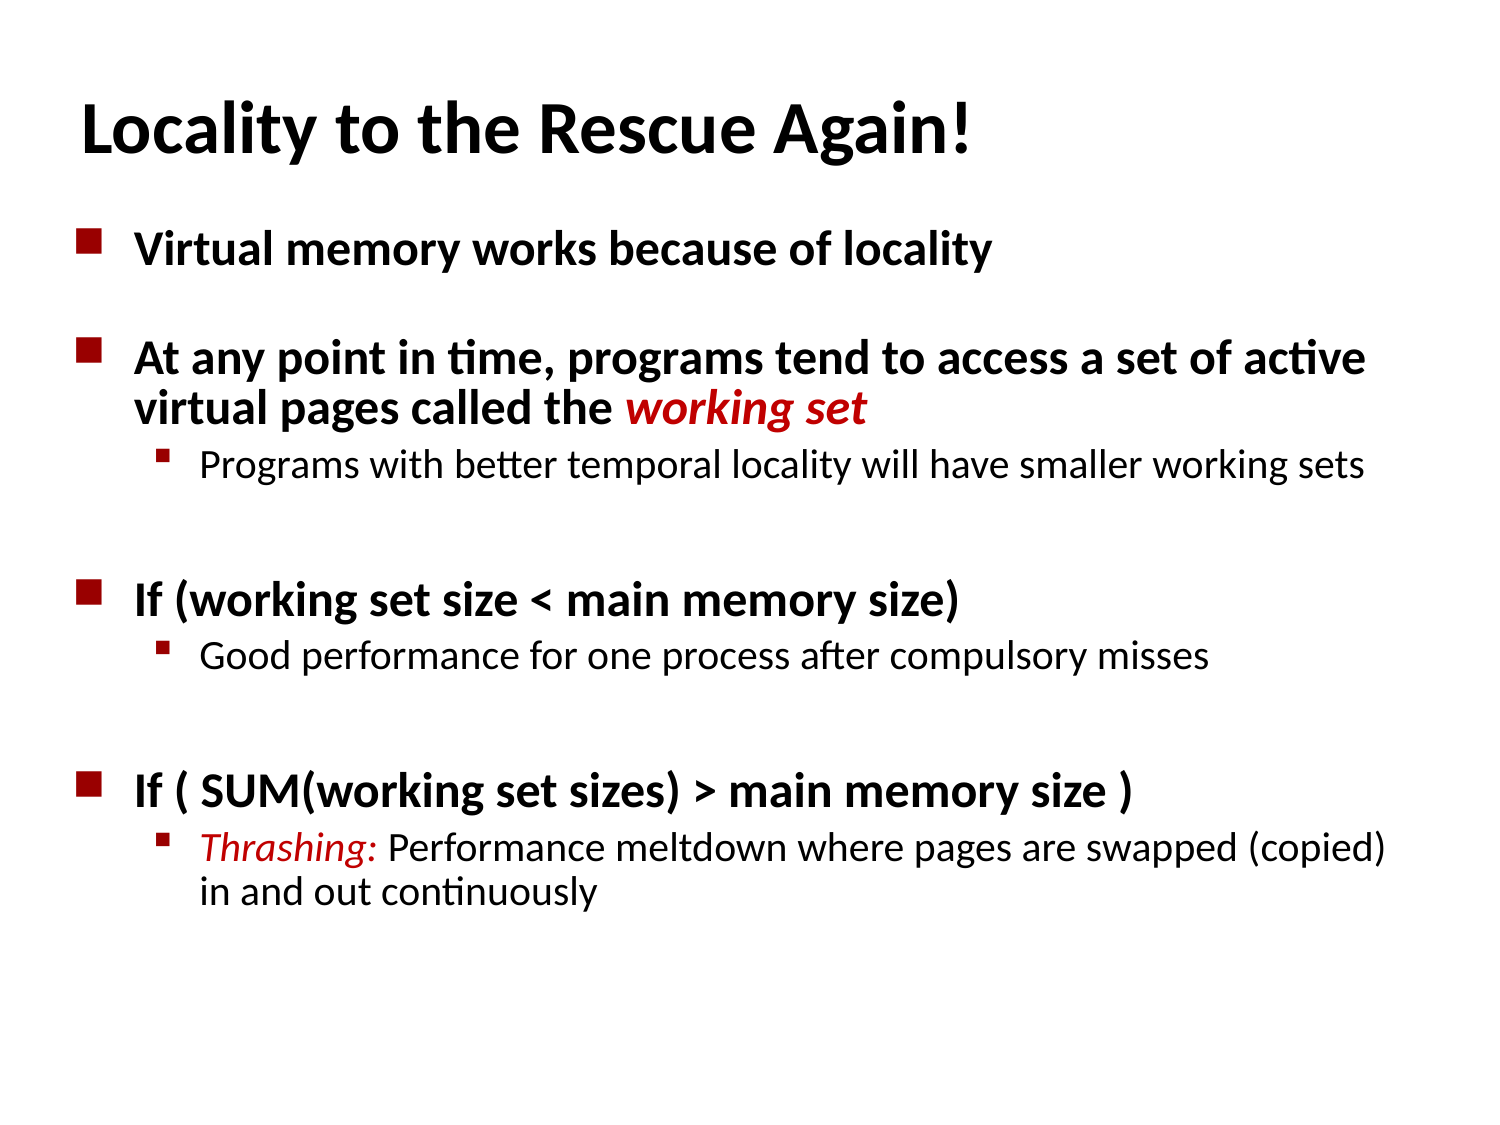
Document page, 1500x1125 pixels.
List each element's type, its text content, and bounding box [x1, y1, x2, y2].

list Virtual memory works because of locality At any point in time, programs tend to access a set of active virtual pages called the working set Programs with better temporal locality will have smaller working sets If (working set size < main memory size) Good performance for one process after compulsory misses If ( SUM(working set sizes) > main memory size ) Thrashing: Performance meltdown where pages are swapped (copied) in and out continuously [62, 217, 1426, 1076]
title Locality to the Rescue Again! [66, 58, 1426, 188]
